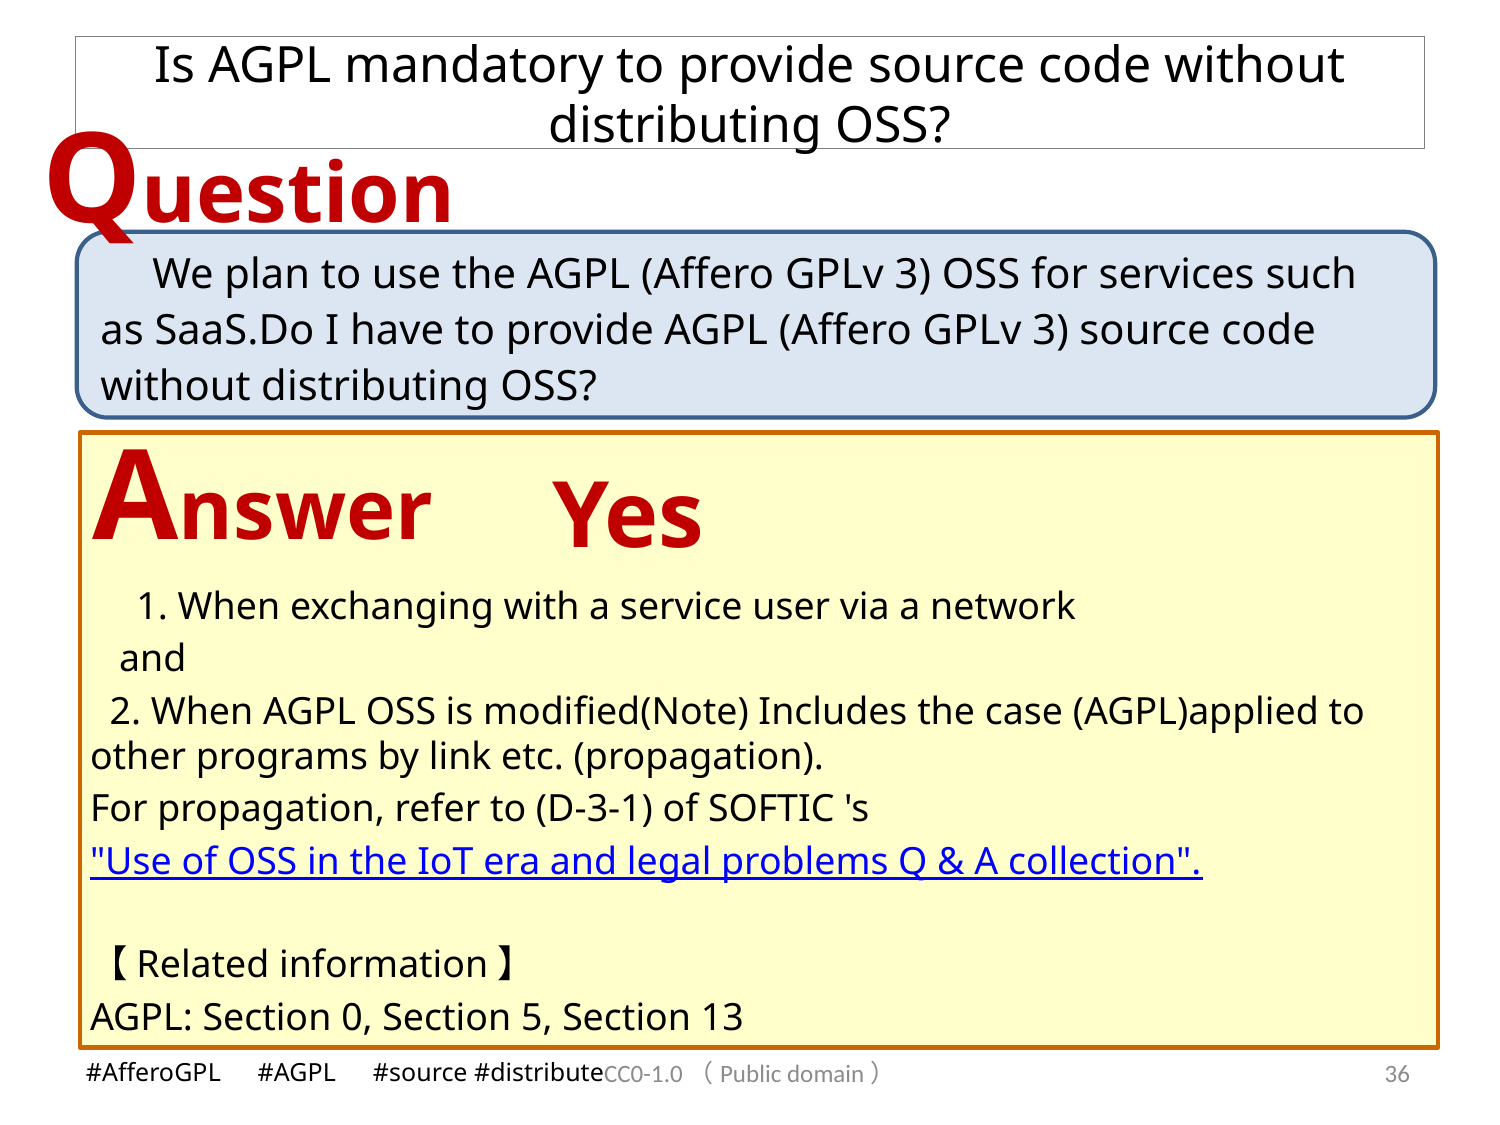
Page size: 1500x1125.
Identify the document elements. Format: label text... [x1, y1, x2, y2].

text_box Question [27, 89, 471, 255]
list 1. When exchanging with a service user via a network and 2. When AGPL OSS is modified(Note) Includes the case (AGPL)applied to other programs by link etc. (propagation). For propagation, refer to (D-3-1) of SOFTIC 's "Use of OSS in the IoT era and legal problems Q & A collection". 【Related information】 AGPL: Section 0, Section 5, Section 13 [75, 574, 1439, 1049]
slide_number 36 [1074, 1042, 1425, 1103]
text_box #AfferoGPL #AGPL #source #distribute [71, 1048, 619, 1094]
text_box [78, 430, 1440, 1050]
footer CC0-1.0（Public domain） [512, 1042, 988, 1103]
title Is AGPL mandatory to provide source code without distributing OSS? [75, 36, 1425, 149]
text_box We plan to use the AGPL (Affero GPLv 3) OSS for services such as SaaS.Do I have to provide AGPL (Affero GPLv 3) source code without distributing OSS? [74, 229, 1438, 420]
text_box Yes [537, 448, 857, 573]
text_box Answer [77, 407, 449, 573]
